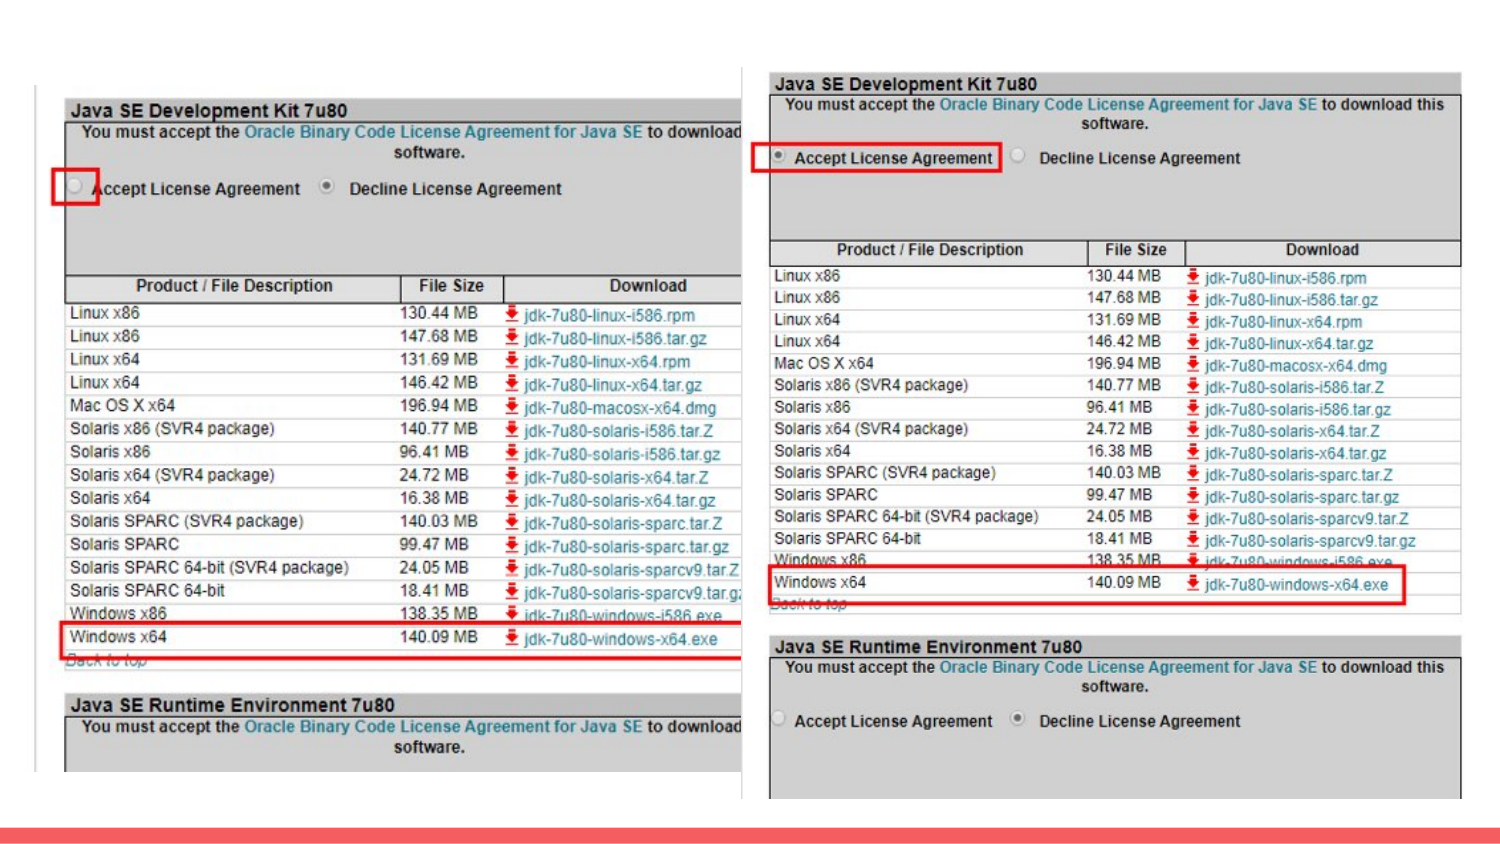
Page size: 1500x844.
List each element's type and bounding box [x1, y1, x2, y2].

picture [26, 66, 1478, 799]
